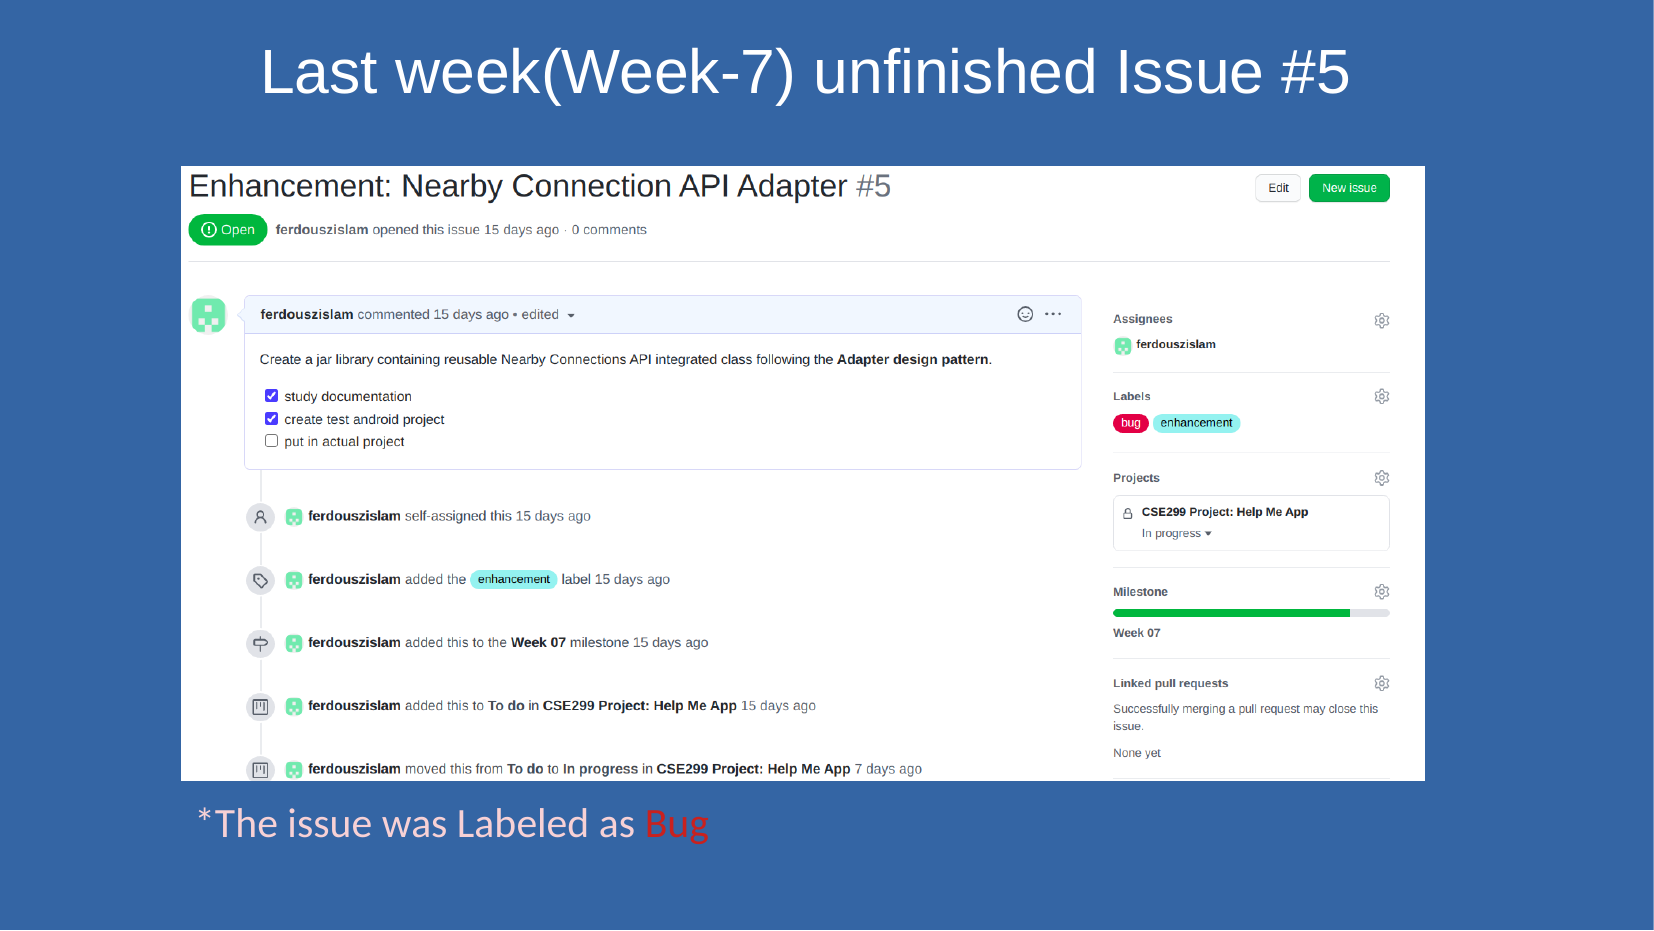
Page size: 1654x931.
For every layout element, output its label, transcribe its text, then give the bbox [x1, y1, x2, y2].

picture [181, 165, 1426, 781]
text_box Last week(Week-7) unfinished Issue #5 [157, 0, 1455, 140]
text_box *The issue was Labeled as Bug [179, 788, 857, 852]
